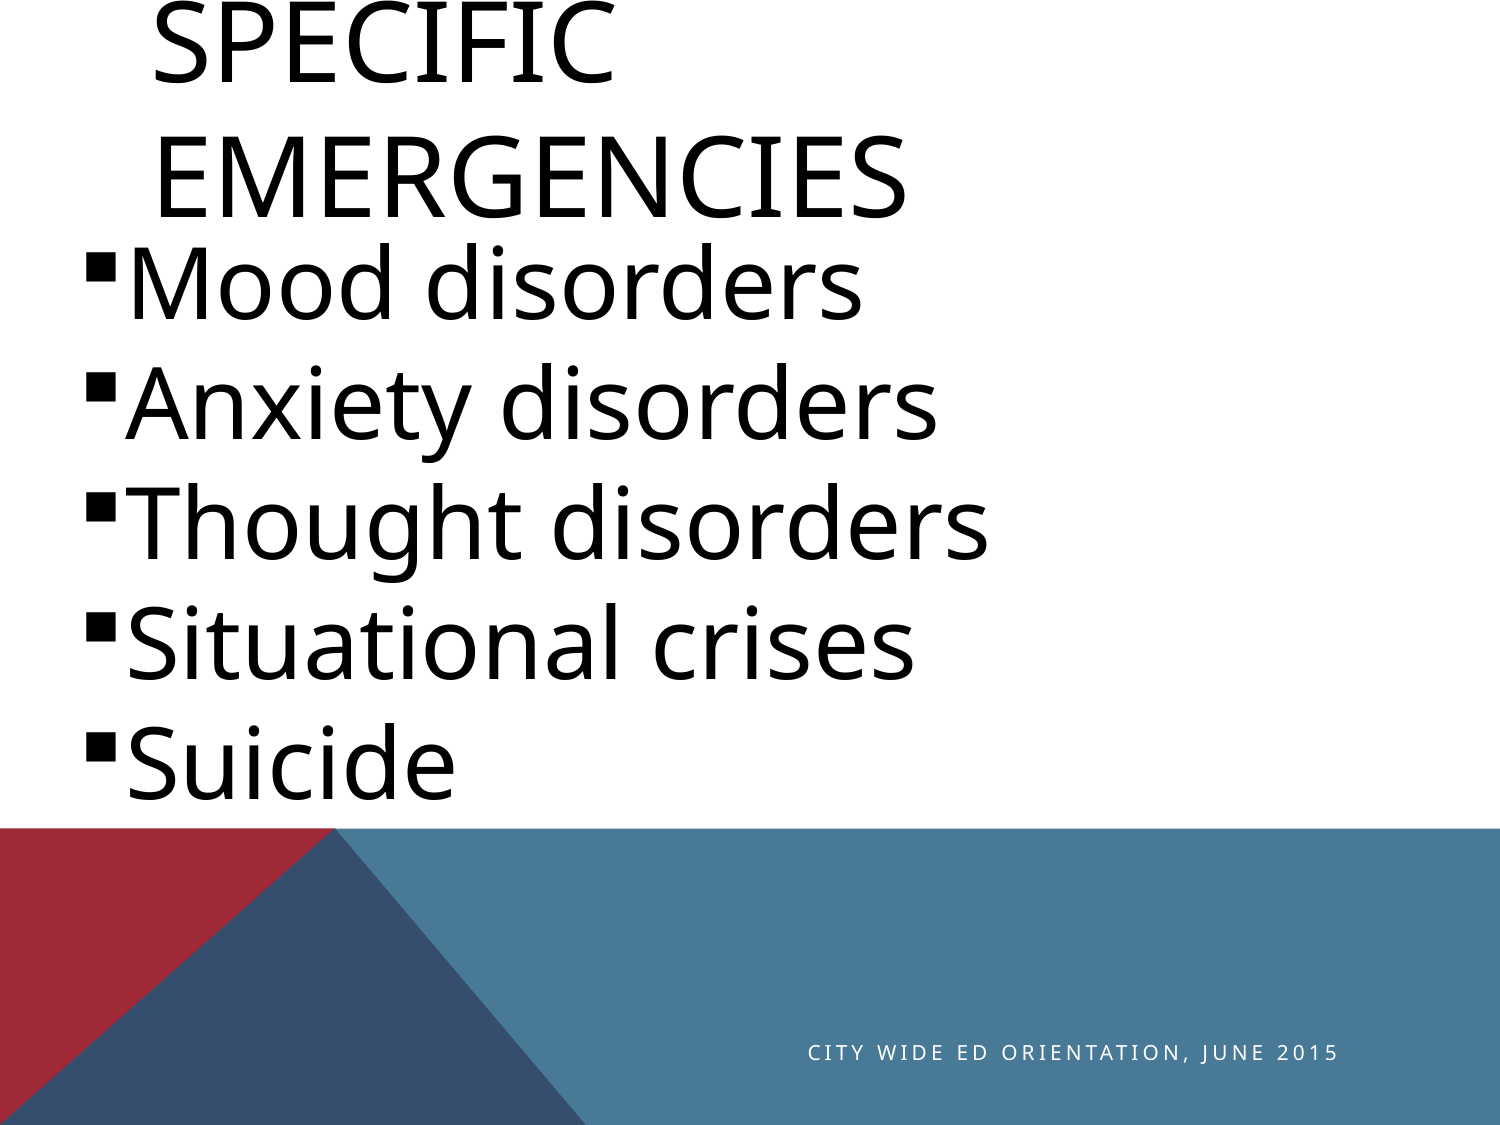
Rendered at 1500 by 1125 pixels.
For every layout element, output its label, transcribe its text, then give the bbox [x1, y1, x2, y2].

footer City Wide ED Orientation, June 2015 [577, 1031, 1352, 1076]
text_box Mood disorders Anxiety disorders Thought disorders Situational crises Suicide [63, 212, 1007, 897]
title Specific emergencies [135, 60, 1369, 150]
